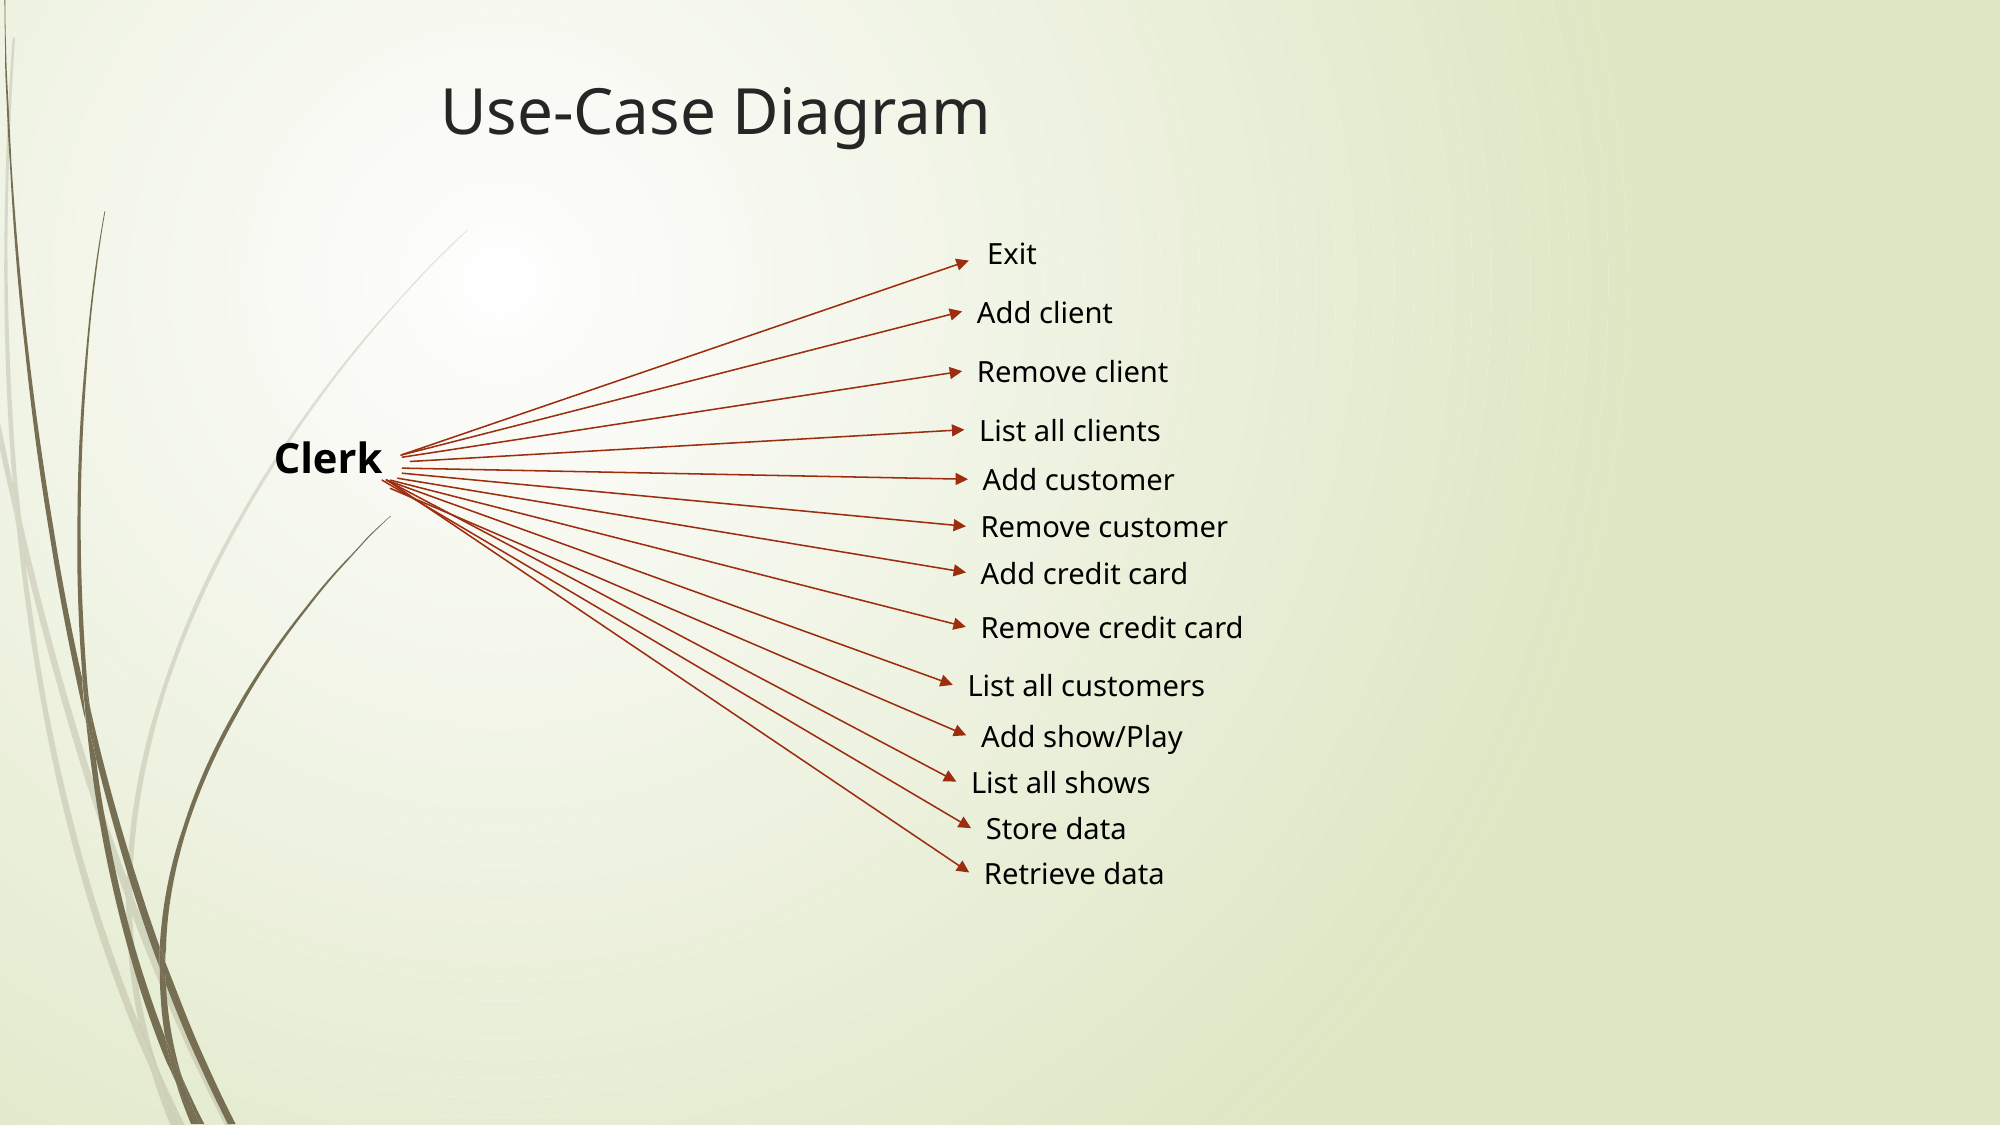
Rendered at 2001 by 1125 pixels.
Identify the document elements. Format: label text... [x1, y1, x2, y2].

text_box List all shows [969, 756, 1166, 807]
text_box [400, 260, 970, 456]
text_box Add credit card [969, 547, 1204, 598]
text_box Store data [970, 803, 1142, 847]
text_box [402, 472, 960, 477]
text_box Add customer [968, 454, 1190, 501]
text_box Remove client [974, 346, 1251, 396]
text_box Retrieve data [969, 847, 1180, 898]
text_box Exit [957, 228, 1052, 278]
text_box List all clients [974, 404, 1176, 454]
text_box Add client [974, 286, 1163, 337]
text_box Add show/Play [969, 710, 1198, 761]
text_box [962, 479, 967, 829]
text_box Clerk [259, 424, 402, 490]
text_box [386, 479, 962, 874]
text_box Remove credit card [969, 602, 1259, 652]
text_box Remove customer [969, 501, 1244, 552]
text_box List all customers [969, 660, 1220, 710]
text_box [401, 467, 963, 475]
title Use-Case Diagram [425, 63, 1888, 156]
